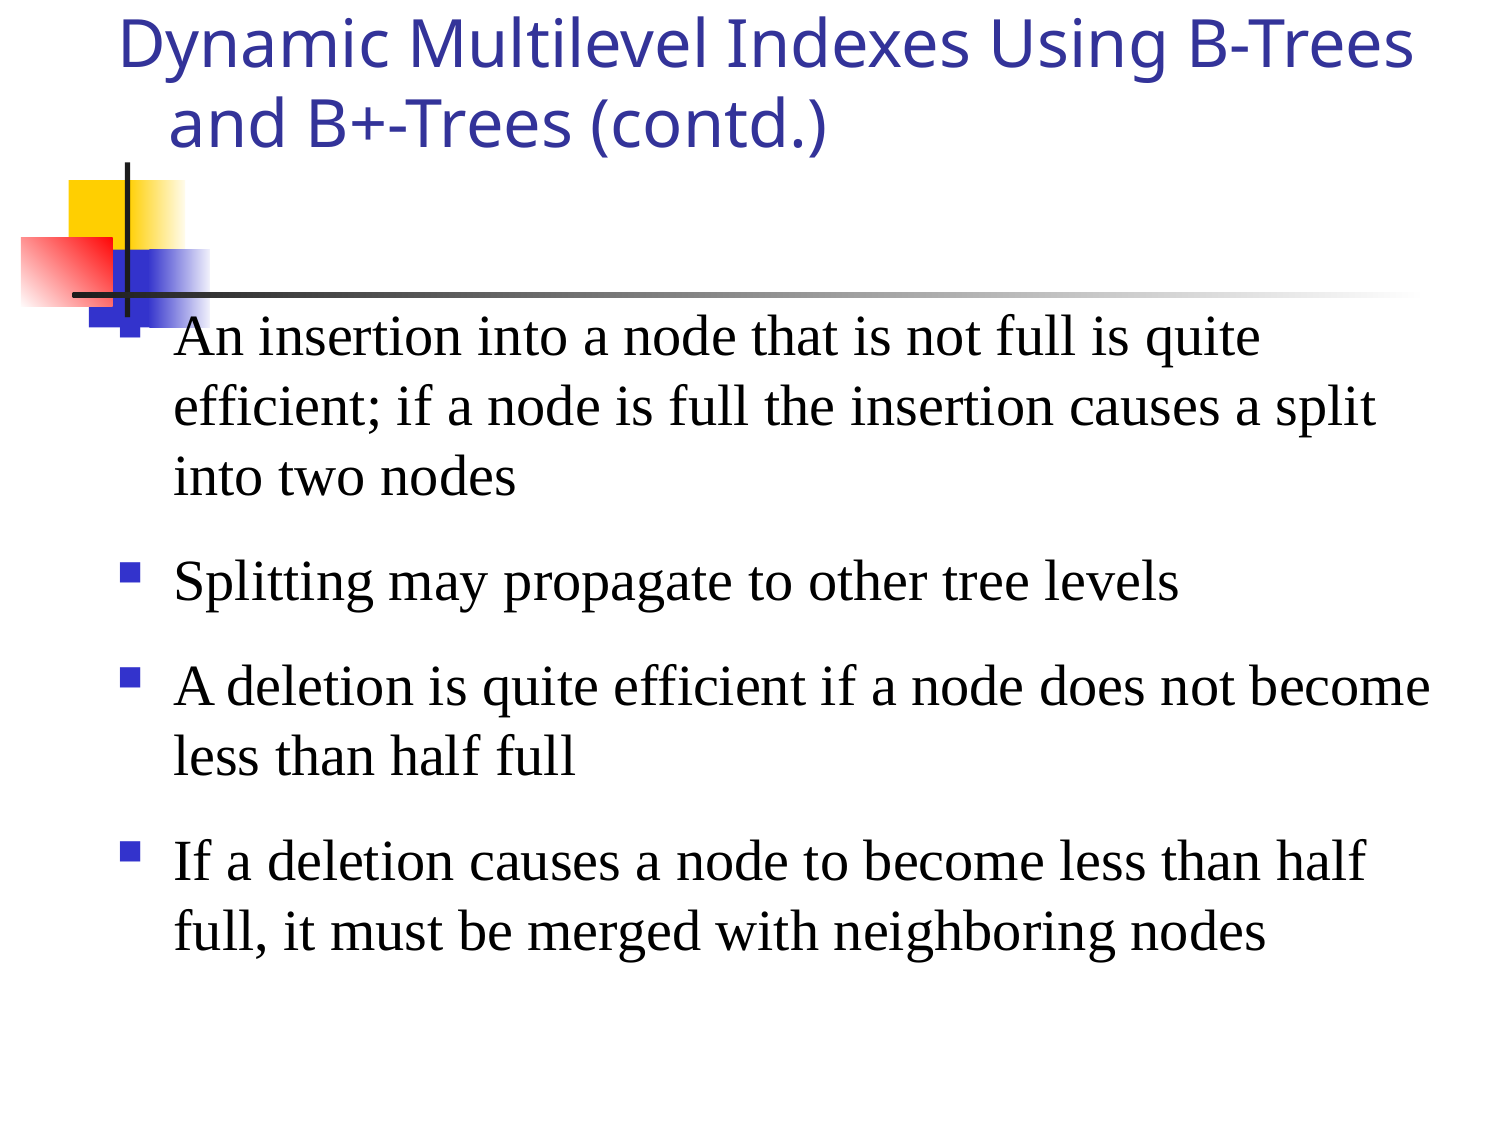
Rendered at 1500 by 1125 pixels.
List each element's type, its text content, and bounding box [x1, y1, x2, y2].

list An insertion into a node that is not full is quite efficient; if a node is full the insertion causes a split into two nodes Splitting may propagate to other tree levels A deletion is quite efficient if a node does not become less than half full If a deletion causes a node to become less than half full, it must be merged with neighboring nodes [101, 289, 1469, 1042]
title Dynamic Multilevel Indexes Using B-Trees and B+-Trees (contd.) [101, 139, 1469, 249]
